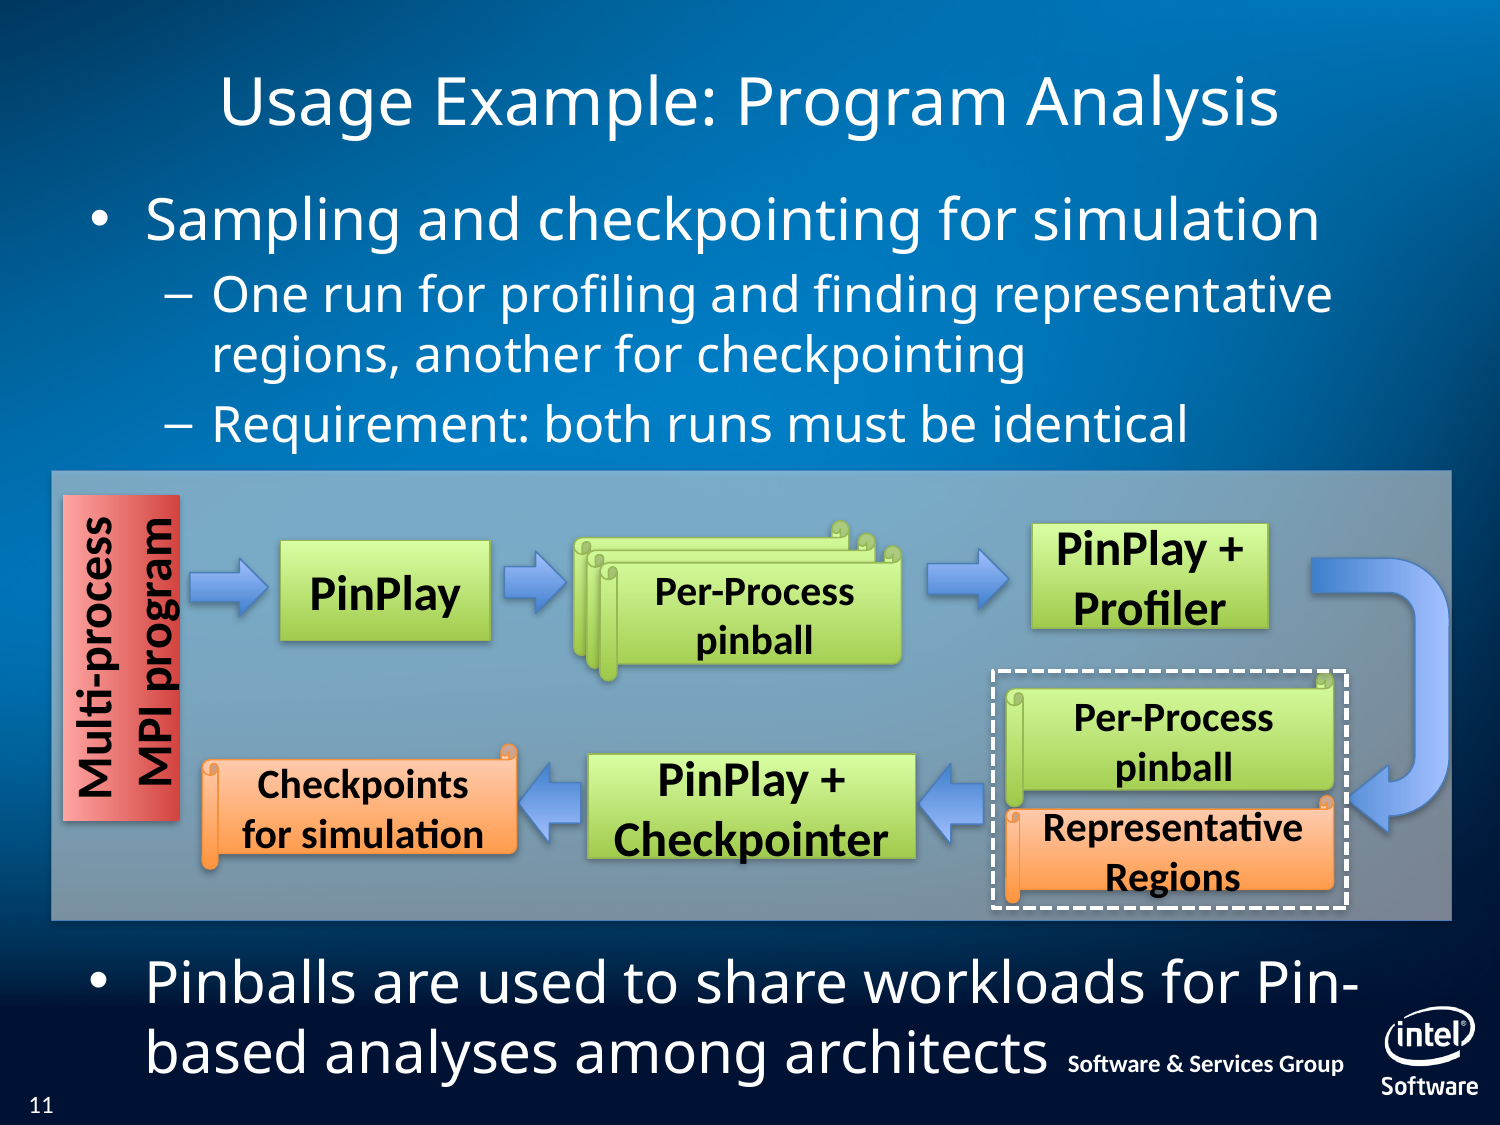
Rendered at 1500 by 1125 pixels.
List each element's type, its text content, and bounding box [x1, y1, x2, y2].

picture [0, 0, 1500, 1125]
slide_number 11 [0, 1087, 83, 1125]
title Usage Example: Program Analysis [74, 26, 1425, 172]
list Sampling and checkpointing for simulation One run for profiling and finding representative regions, another for checkpointing Requirement: both runs must be identical [74, 174, 1427, 463]
text_box Pinballs are used to share workloads for Pin-based analyses among architects [73, 937, 1425, 1100]
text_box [51, 470, 1452, 921]
